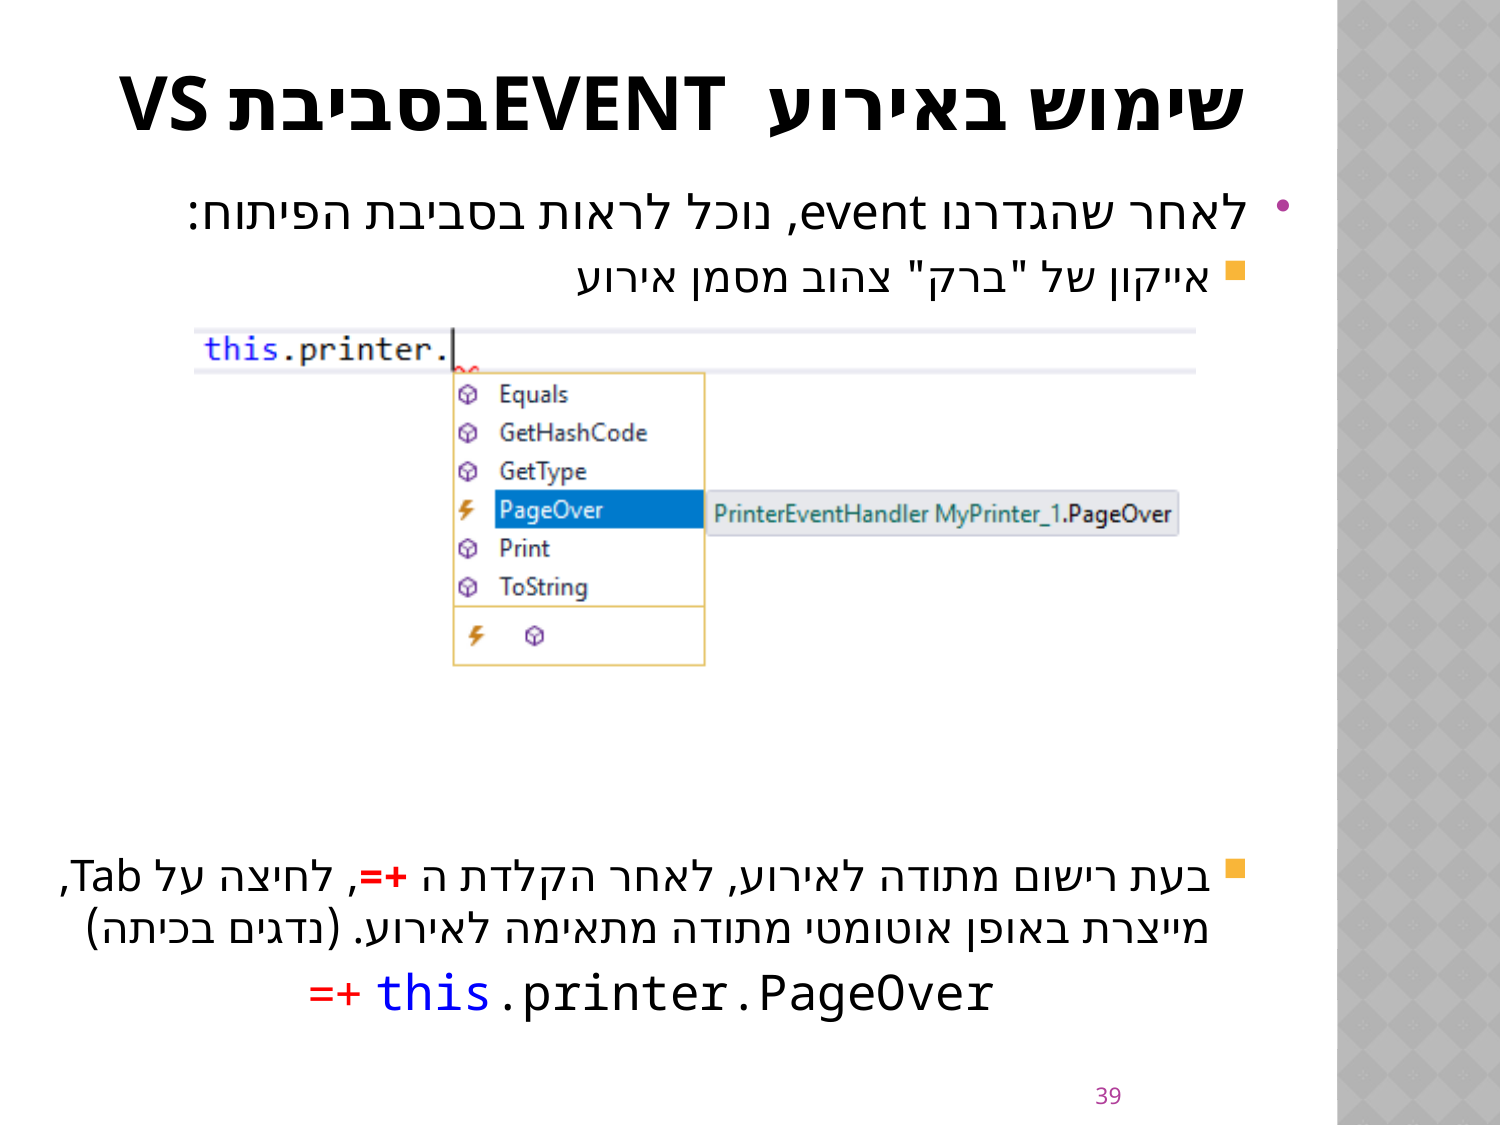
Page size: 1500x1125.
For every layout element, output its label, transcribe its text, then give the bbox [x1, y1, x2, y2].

list לאחר שהגדרנו event, נוכל לראות בסביבת הפיתוח: אייקון של "ברק" צהוב מסמן אירוע בעת רישום מתודה לאירוע, לאחר הקלדת ה +=, לחיצה על Tab, מייצרת באופן אוטומטי מתודה מתאימה לאירוע. (נדגים בכיתה) this.printer.PageOver += [41, 172, 1306, 1047]
title שימוש באירוע EVENTבסביבת VS [88, 30, 1276, 146]
picture [194, 325, 1197, 683]
slide_number 39 [1025, 1075, 1122, 1113]
